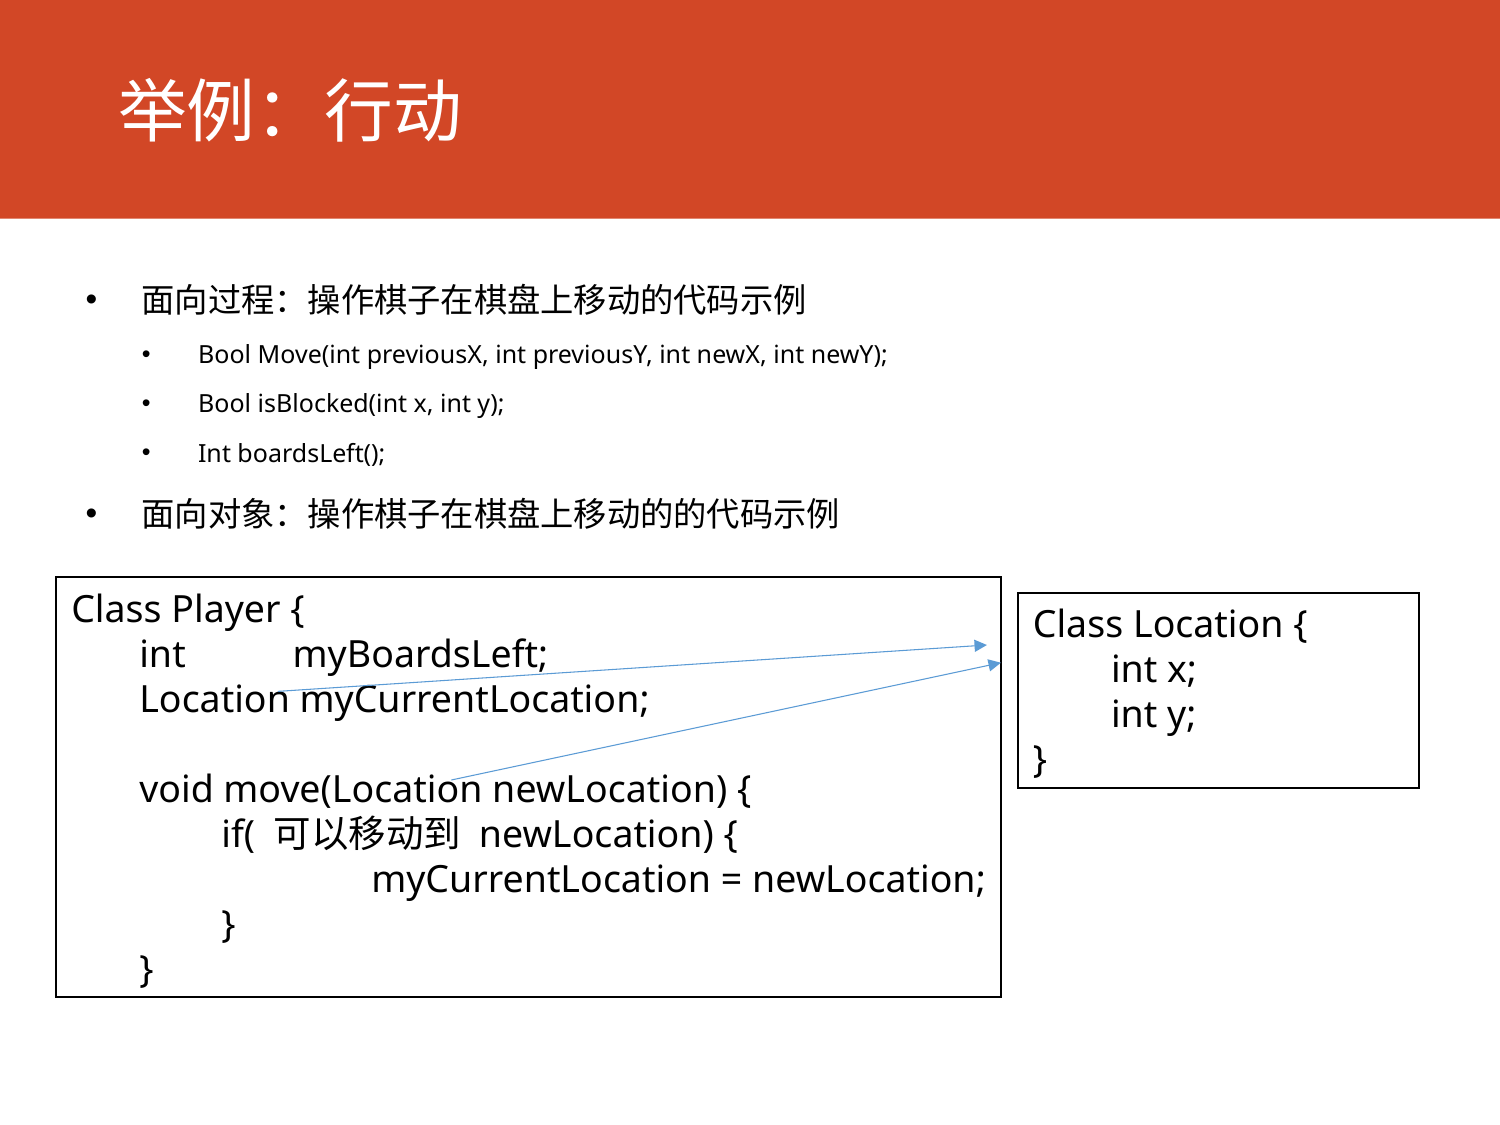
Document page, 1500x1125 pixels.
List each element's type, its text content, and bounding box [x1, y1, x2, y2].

text_box Class Player { int myBoardsLeft; Location myCurrentLocation; void move(Location newLocation) { if( 可以移动到 newLocation) { myCurrentLocation = newLocation; } } [55, 576, 1002, 998]
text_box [451, 662, 1001, 780]
text_box Class Location { int x; int y; } [1017, 592, 1420, 789]
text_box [278, 644, 987, 692]
title 举例：行动 [103, 0, 1397, 218]
list 面向过程：操作棋子在棋盘上移动的代码示例 Bool Move(int previousX, int previousY, int newX, int newY); Bool isBlocked(int x, int y); Int boardsLeft(); 面向对象：操作棋子在棋盘上移动的的代码示例 [70, 255, 1455, 1085]
